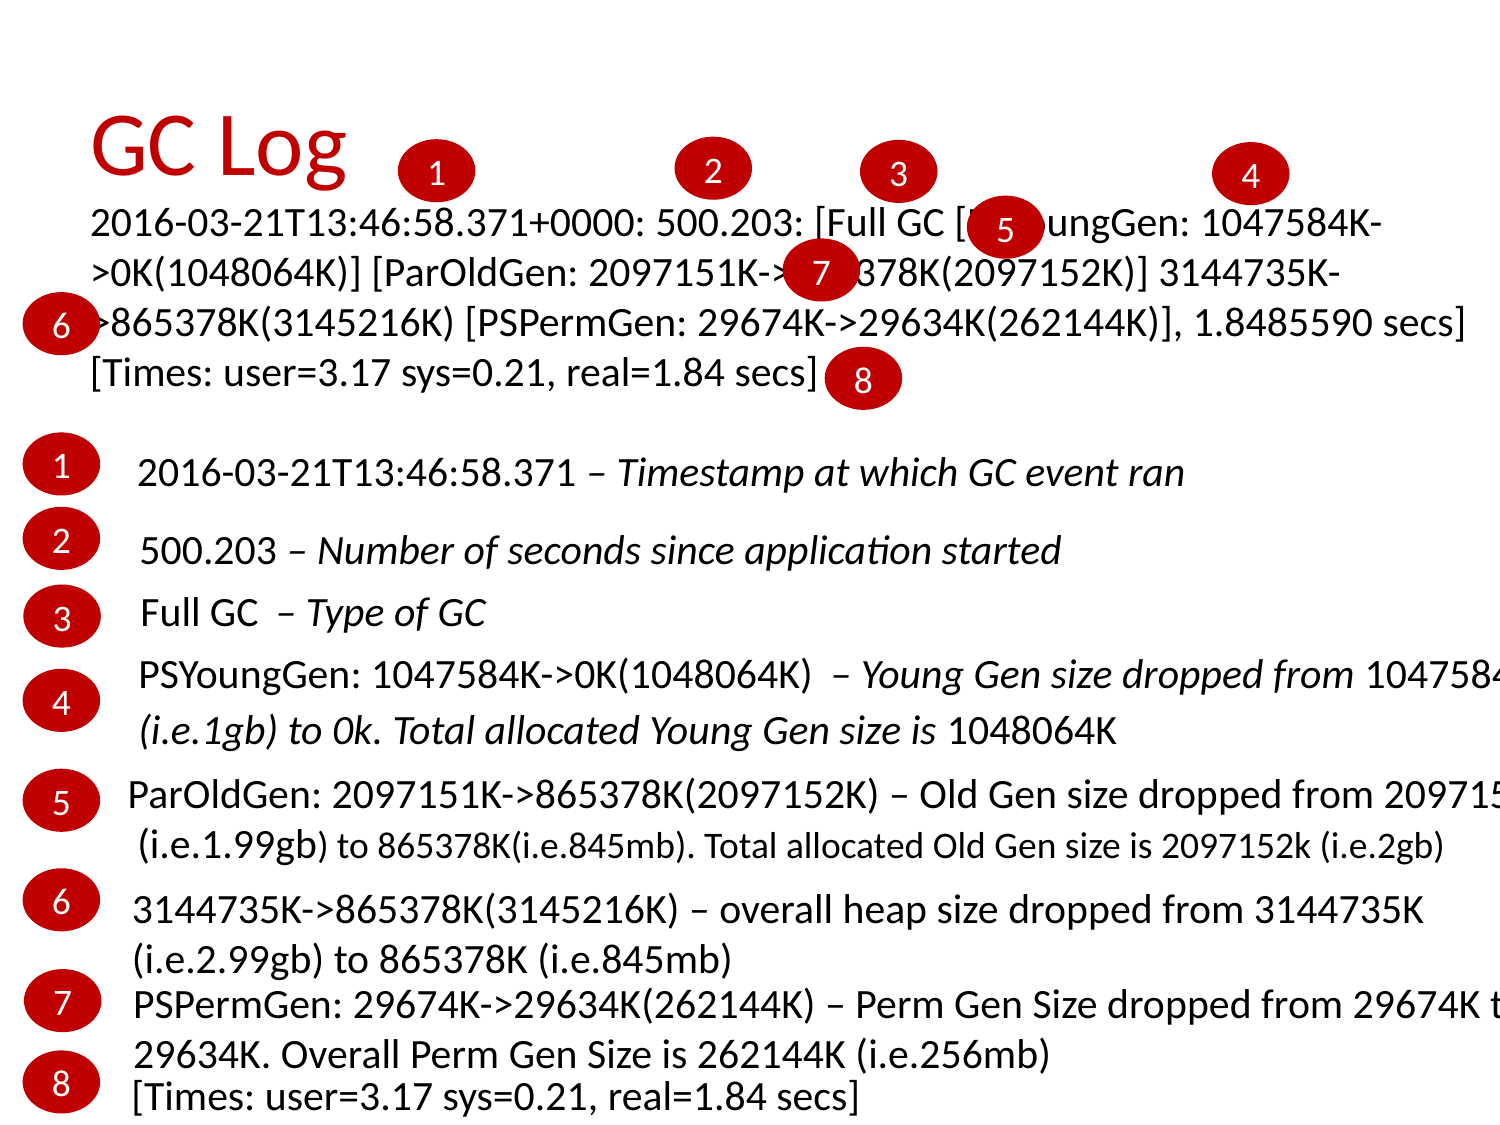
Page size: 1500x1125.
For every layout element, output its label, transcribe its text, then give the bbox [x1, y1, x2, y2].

text_box 500.203 – Number of seconds since application started [124, 515, 1078, 581]
text_box 5 [966, 195, 1045, 259]
text_box 3 [859, 139, 938, 203]
text_box 5 [22, 768, 101, 832]
text_box Full GC – Type of GC [125, 543, 501, 605]
text_box 7 [23, 969, 102, 1033]
text_box 3 [23, 584, 101, 648]
text_box 6 [22, 292, 101, 356]
text_box 4 [22, 668, 101, 732]
text_box 6 [22, 868, 101, 932]
text_box 7 [782, 238, 861, 302]
text_box ParOldGen: 2097151K->865378K(2097152K) – Old Gen size dropped from 2097151K (i.e.1.99gb) to 865378K(i.e.845mb). Total allocated Old Gen size is 2097152k (i.e.2gb) [112, 759, 1500, 874]
text_box 8 [22, 1050, 101, 1114]
text_box 4 [1212, 142, 1290, 206]
text_box [Times: user=3.17 sys=0.21, real=1.84 secs] [116, 1061, 886, 1125]
text_box 2016-03-21T13:46:58.371+0000: 500.203: [Full GC [PSYoungGen: 1047584K->0K(1048064K)] [ParOldGen: 2097151K->865378K(2097152K)] 3144735K->865378K(3145216K) [PSPermGen: 29674K->29634K(262144K)], 1.8485590 secs] [Times: user=3.17 sys=0.21, real=1.84 secs] [75, 187, 1500, 403]
text_box PSYoungGen: 1047584K->0K(1048064K) – Young Gen size dropped from 1047584K (i.e.1gb) to 0k. Total allocated Young Gen size is 1048064K [123, 605, 1500, 759]
text_box 3144735K->865378K(3145216K) – overall heap size dropped from 3144735K (i.e.2.99gb) to 865378K (i.e.845mb) [117, 874, 1450, 990]
text_box 8 [824, 346, 903, 410]
text_box 2016-03-21T13:46:58.371 – Timestamp at which GC event ran [122, 437, 1201, 503]
text_box 2 [22, 506, 101, 570]
text_box PSPermGen: 29674K->29634K(262144K) – Perm Gen Size dropped from 29674K to 29634K. Overall Perm Gen Size is 262144K (i.e.256mb) [118, 969, 1500, 1084]
title GC Log [75, 45, 1425, 187]
text_box 1 [22, 432, 101, 496]
text_box 1 [397, 139, 476, 203]
text_box 2 [674, 136, 753, 200]
